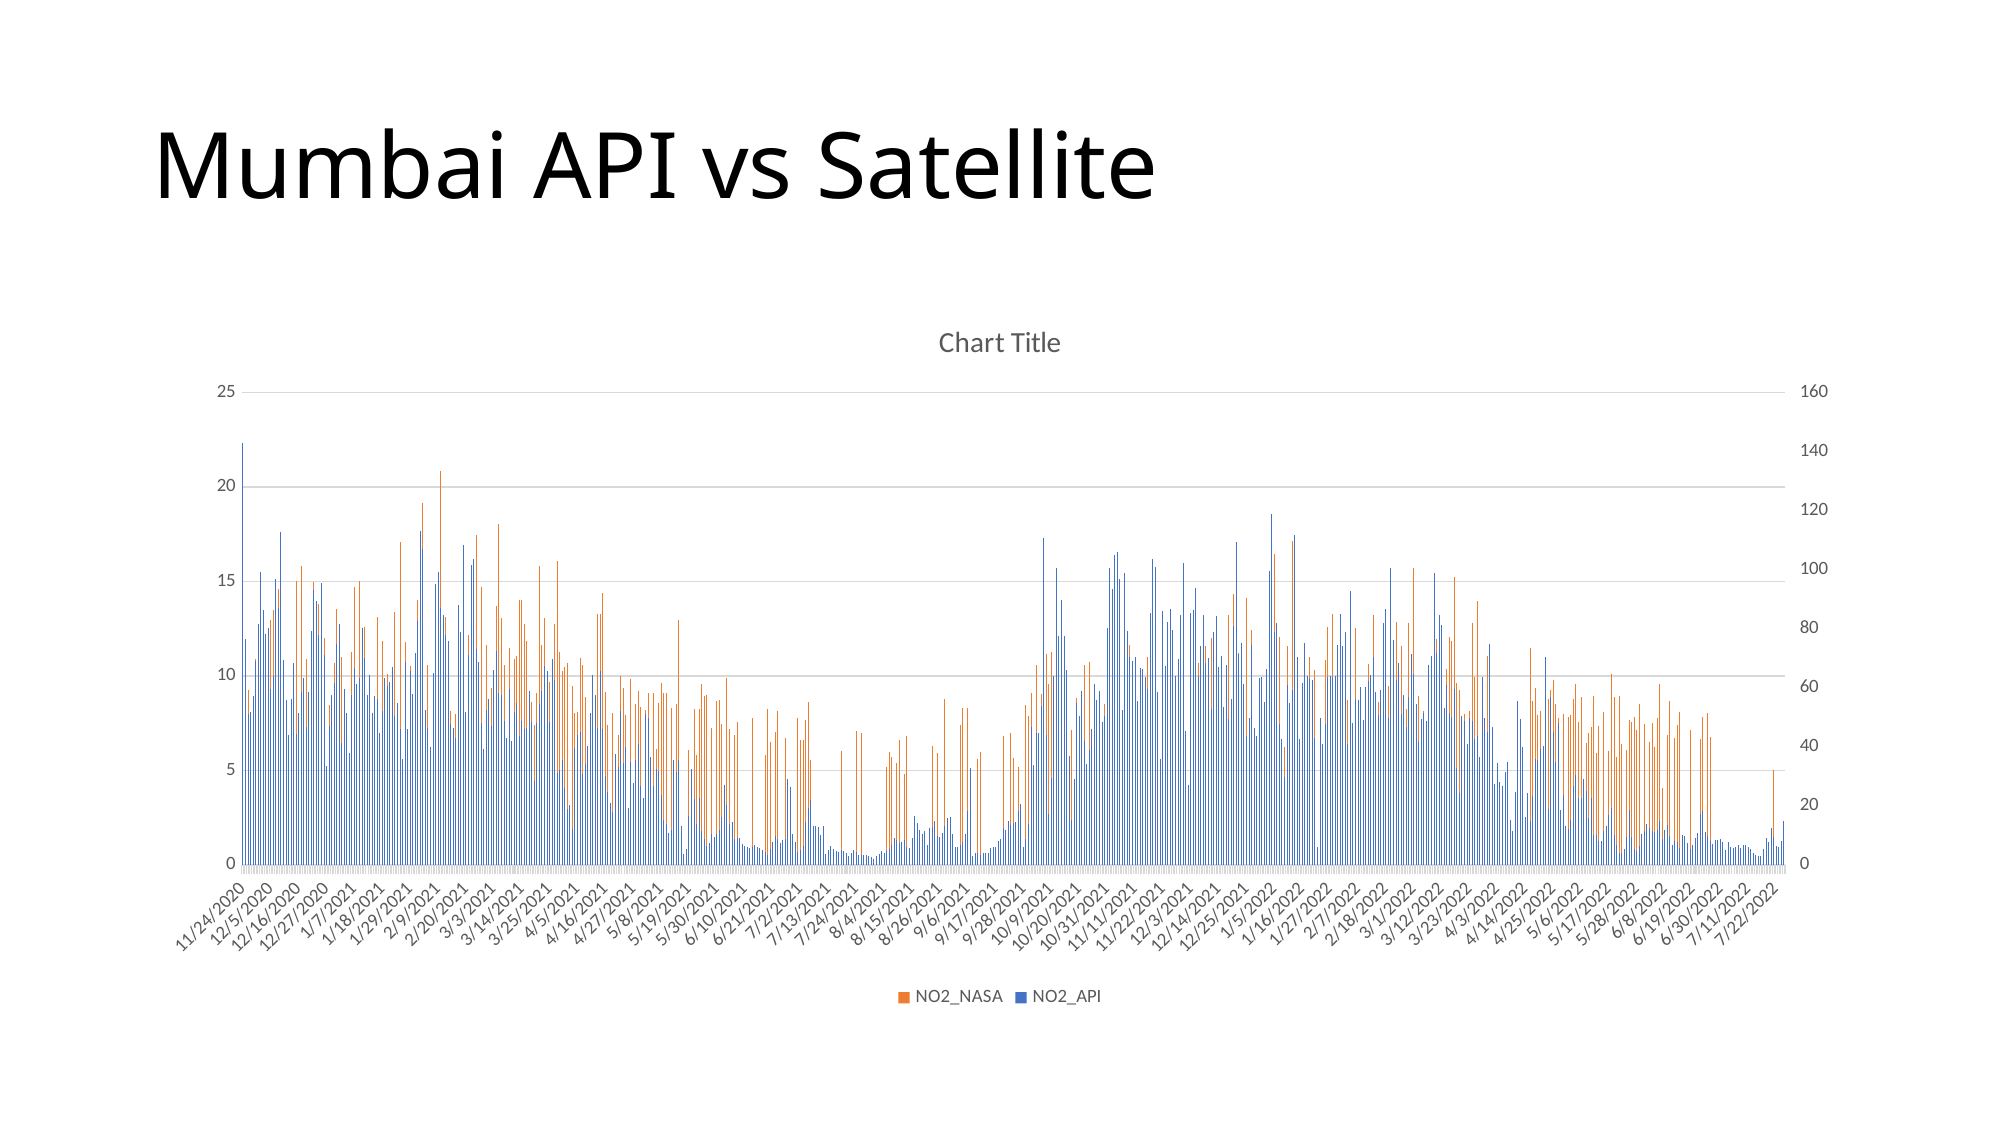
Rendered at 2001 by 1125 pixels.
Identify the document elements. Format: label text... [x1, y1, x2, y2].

title Mumbai API vs Satellite [137, 59, 1863, 278]
chart [137, 299, 1863, 1014]
